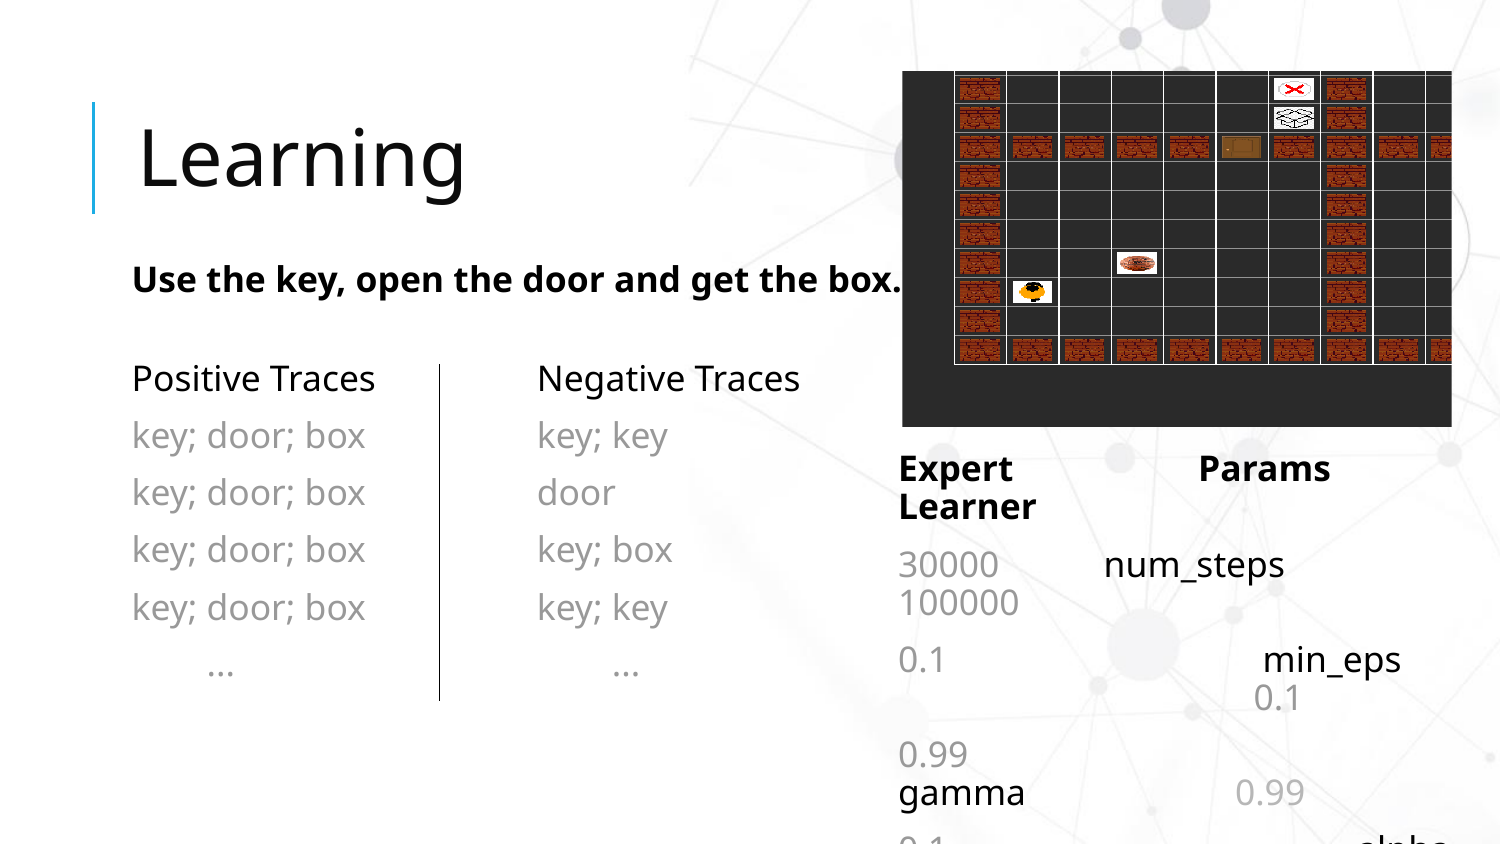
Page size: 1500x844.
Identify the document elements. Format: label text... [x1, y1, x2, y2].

list Negative Traces key; key door key; box key; key ... [531, 355, 835, 710]
list Use the key, open the door and get the box. [126, 256, 897, 356]
list Positive Traces key; door; box key; door; box key; door; box key; door; box ... [126, 356, 430, 710]
picture [0, 0, 1500, 844]
list Expert Params Learner 30000 num_steps 100000 0.1 min_eps 0.1 0.99 gamma 0.99 0.1 alpha 0.1 sarsa algorithm sarsa [892, 445, 1462, 800]
title Learning [126, 71, 901, 256]
